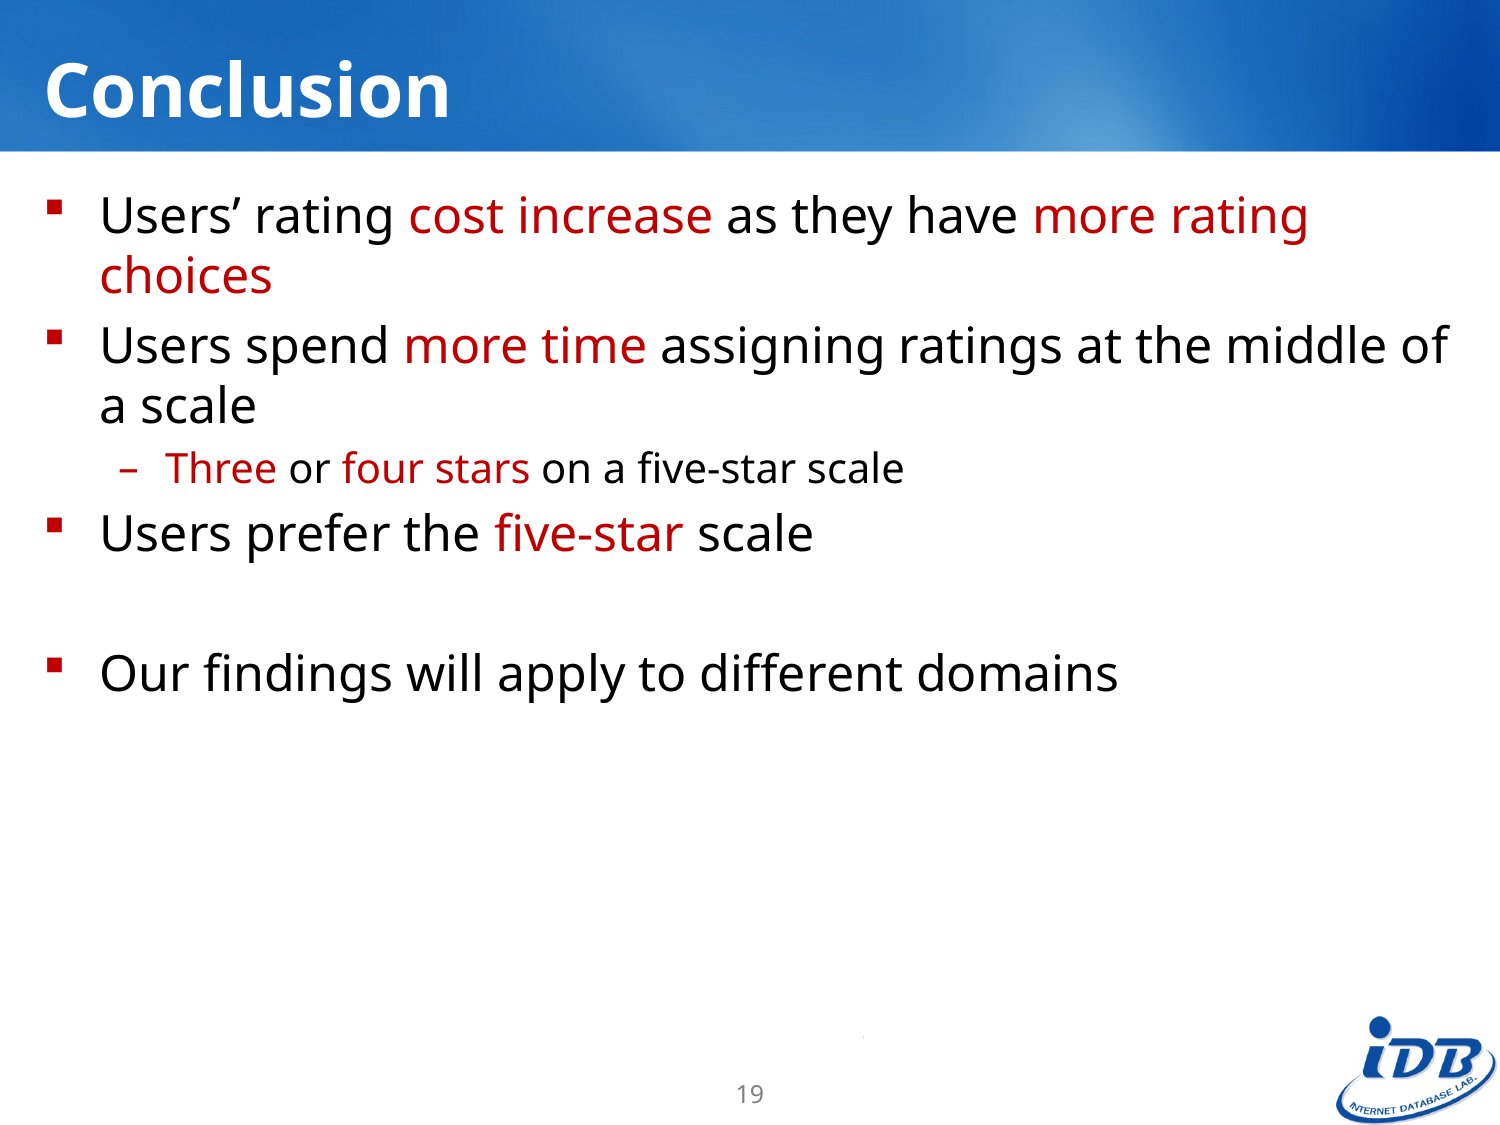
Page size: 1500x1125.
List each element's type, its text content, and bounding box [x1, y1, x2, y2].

slide_number 19 [688, 1078, 812, 1114]
list Users’ rating cost increase as they have more rating choices Users spend more time assigning ratings at the middle of a scale Three or four stars on a five-star scale Users prefer the five-star scale Our findings will apply to different domains [28, 175, 1472, 1067]
picture [0, 0, 1500, 1125]
title Conclusion [28, 23, 1472, 153]
